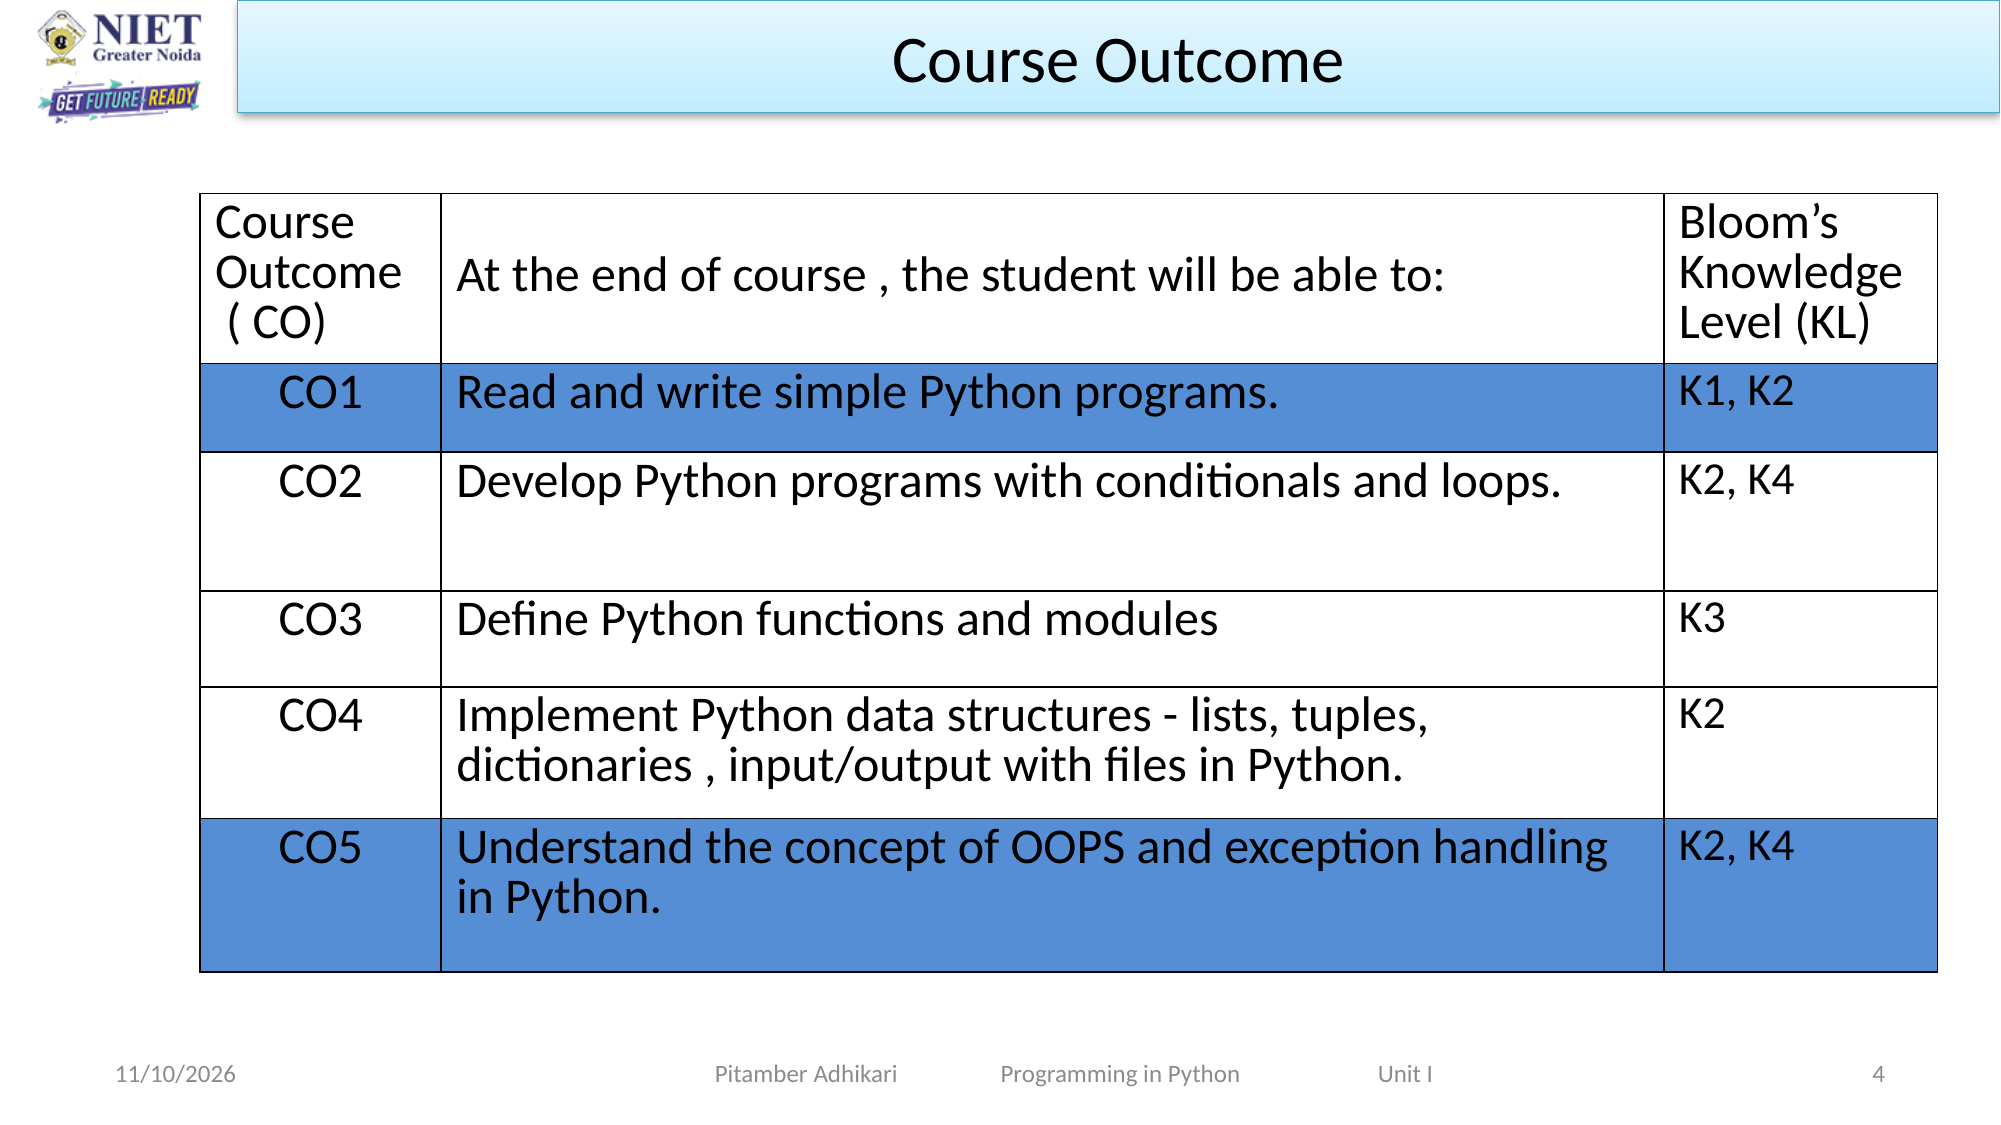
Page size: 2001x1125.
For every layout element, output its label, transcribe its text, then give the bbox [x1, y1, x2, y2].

slide_number 4 [1433, 1042, 1900, 1103]
table_cell CO5 [201, 819, 440, 971]
table_cell Understand the concept of OOPS and exception handling in Python. [442, 819, 1663, 971]
table_cell Implement Python data structures - lists, tuples, dictionaries , input/output with files in Python. [442, 688, 1663, 818]
table_cell K2 [1665, 688, 1937, 818]
footer Pitamber Adhikari Programming in Python Unit I [662, 1042, 1433, 1103]
table_cell K1, K2 [1665, 364, 1937, 451]
table_cell CO1 [201, 364, 440, 451]
table_header At the end of course , the student will be able to: [442, 194, 1663, 363]
table_cell Define Python functions and modules [442, 592, 1663, 686]
picture [0, 0, 238, 135]
table_header Bloom’s Knowledge Level (KL) [1665, 194, 1937, 363]
table_cell K2, K4 [1665, 819, 1937, 971]
table_cell K2, K4 [1665, 453, 1937, 590]
table_cell Read and write simple Python programs. [442, 364, 1663, 451]
table_cell CO3 [201, 592, 440, 686]
text_box Course Outcome [238, 0, 2000, 113]
table_header Course Outcome ( CO) [201, 194, 440, 363]
table_cell CO4 [201, 688, 440, 818]
table_cell Develop Python programs with conditionals and loops. [442, 453, 1663, 590]
table_cell CO2 [201, 453, 440, 590]
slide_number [99, 1042, 567, 1103]
table_cell K3 [1665, 592, 1937, 686]
